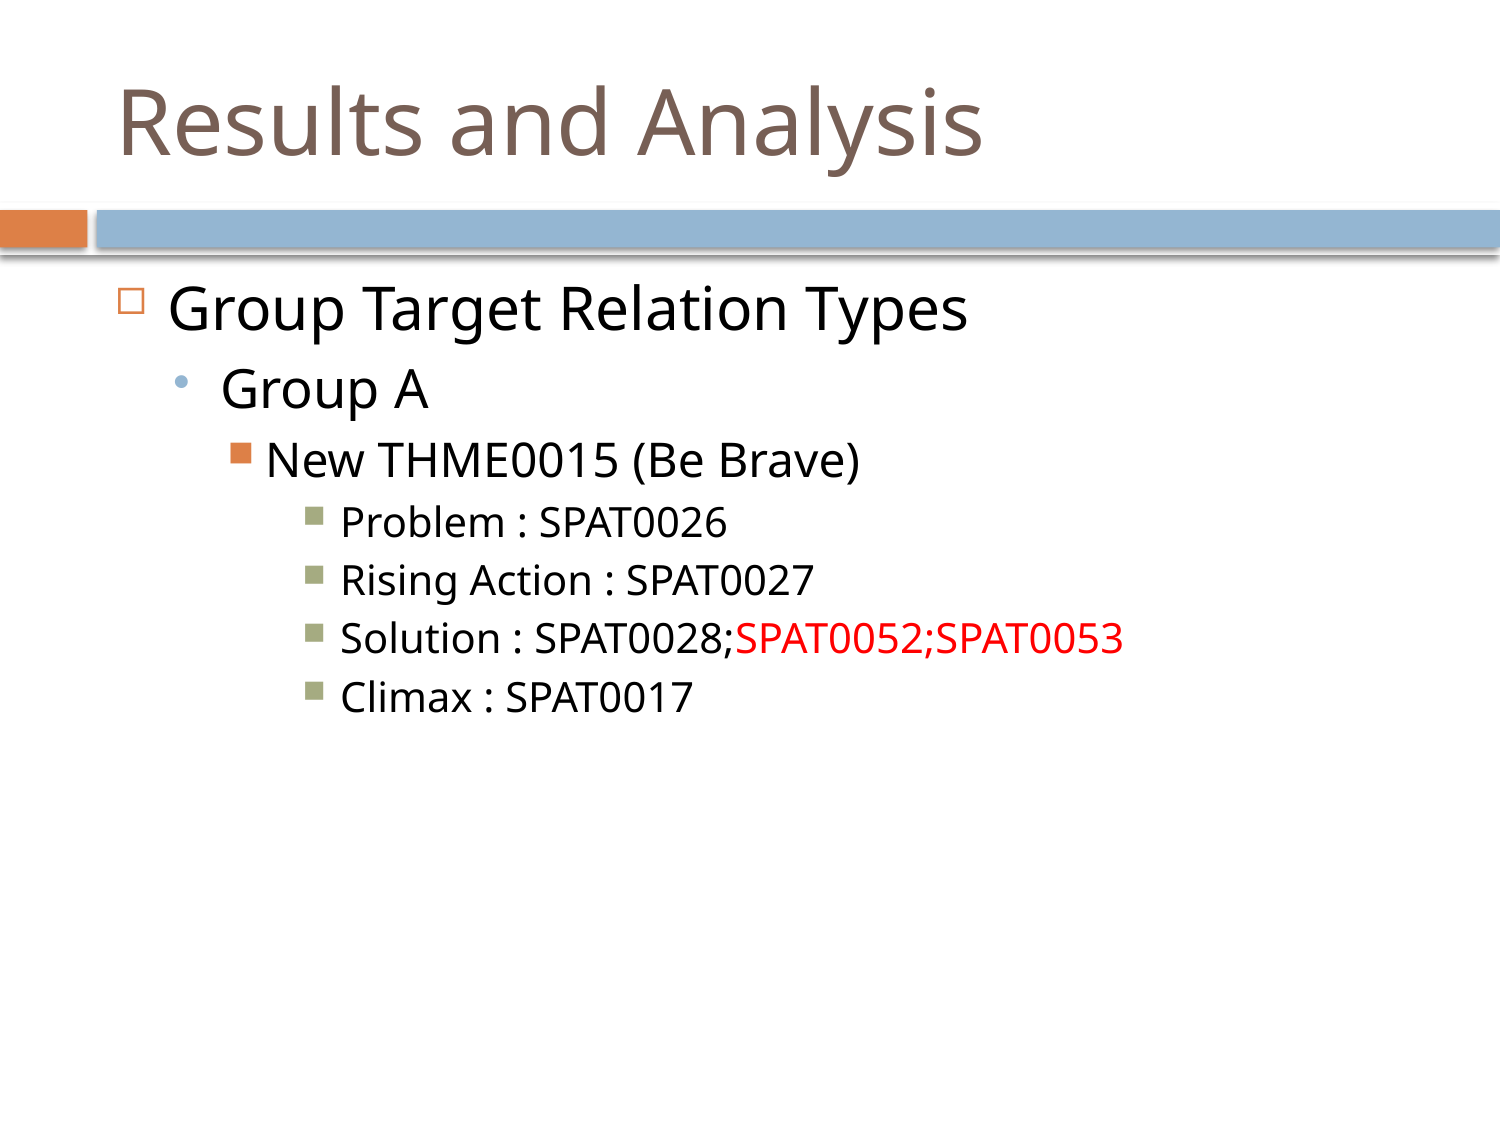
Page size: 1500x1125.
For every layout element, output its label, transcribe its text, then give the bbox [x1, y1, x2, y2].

title Results and Analysis [100, 37, 1438, 200]
list Group Target Relation Types Group A New THME0015 (Be Brave) Problem : SPAT0026 Rising Action : SPAT0027 Solution : SPAT0028;SPAT0052;SPAT0053 Climax : SPAT0017 [100, 262, 1438, 1063]
